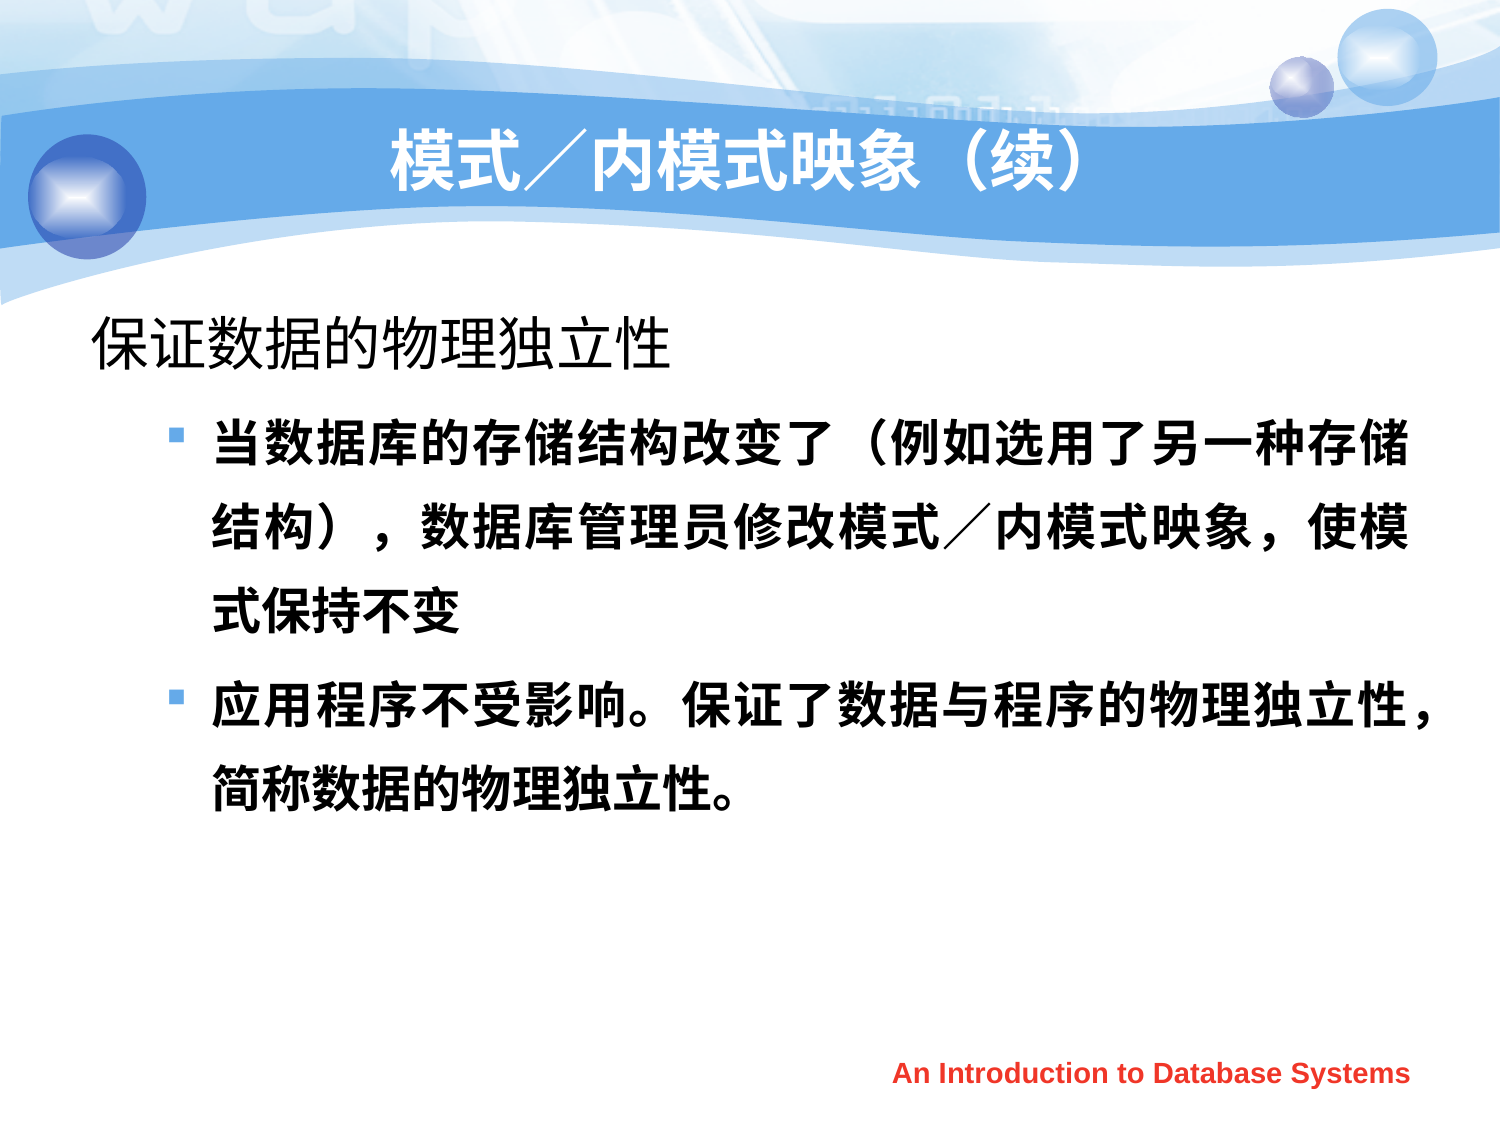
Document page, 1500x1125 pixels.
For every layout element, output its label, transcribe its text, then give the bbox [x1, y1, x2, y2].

footer An Introduction to Database Systems [856, 1046, 1447, 1100]
title 模式／内模式映象（续） [150, 112, 1363, 205]
picture [0, 0, 1500, 112]
list 保证数据的物理独立性 当数据库的存储结构改变了（例如选用了另一种存储结构），数据库管理员修改模式／内模式映象，使模式保持不变 应用程序不受影响。保证了数据与程序的物理独立性，简称数据的物理独立性。 [75, 299, 1425, 1038]
